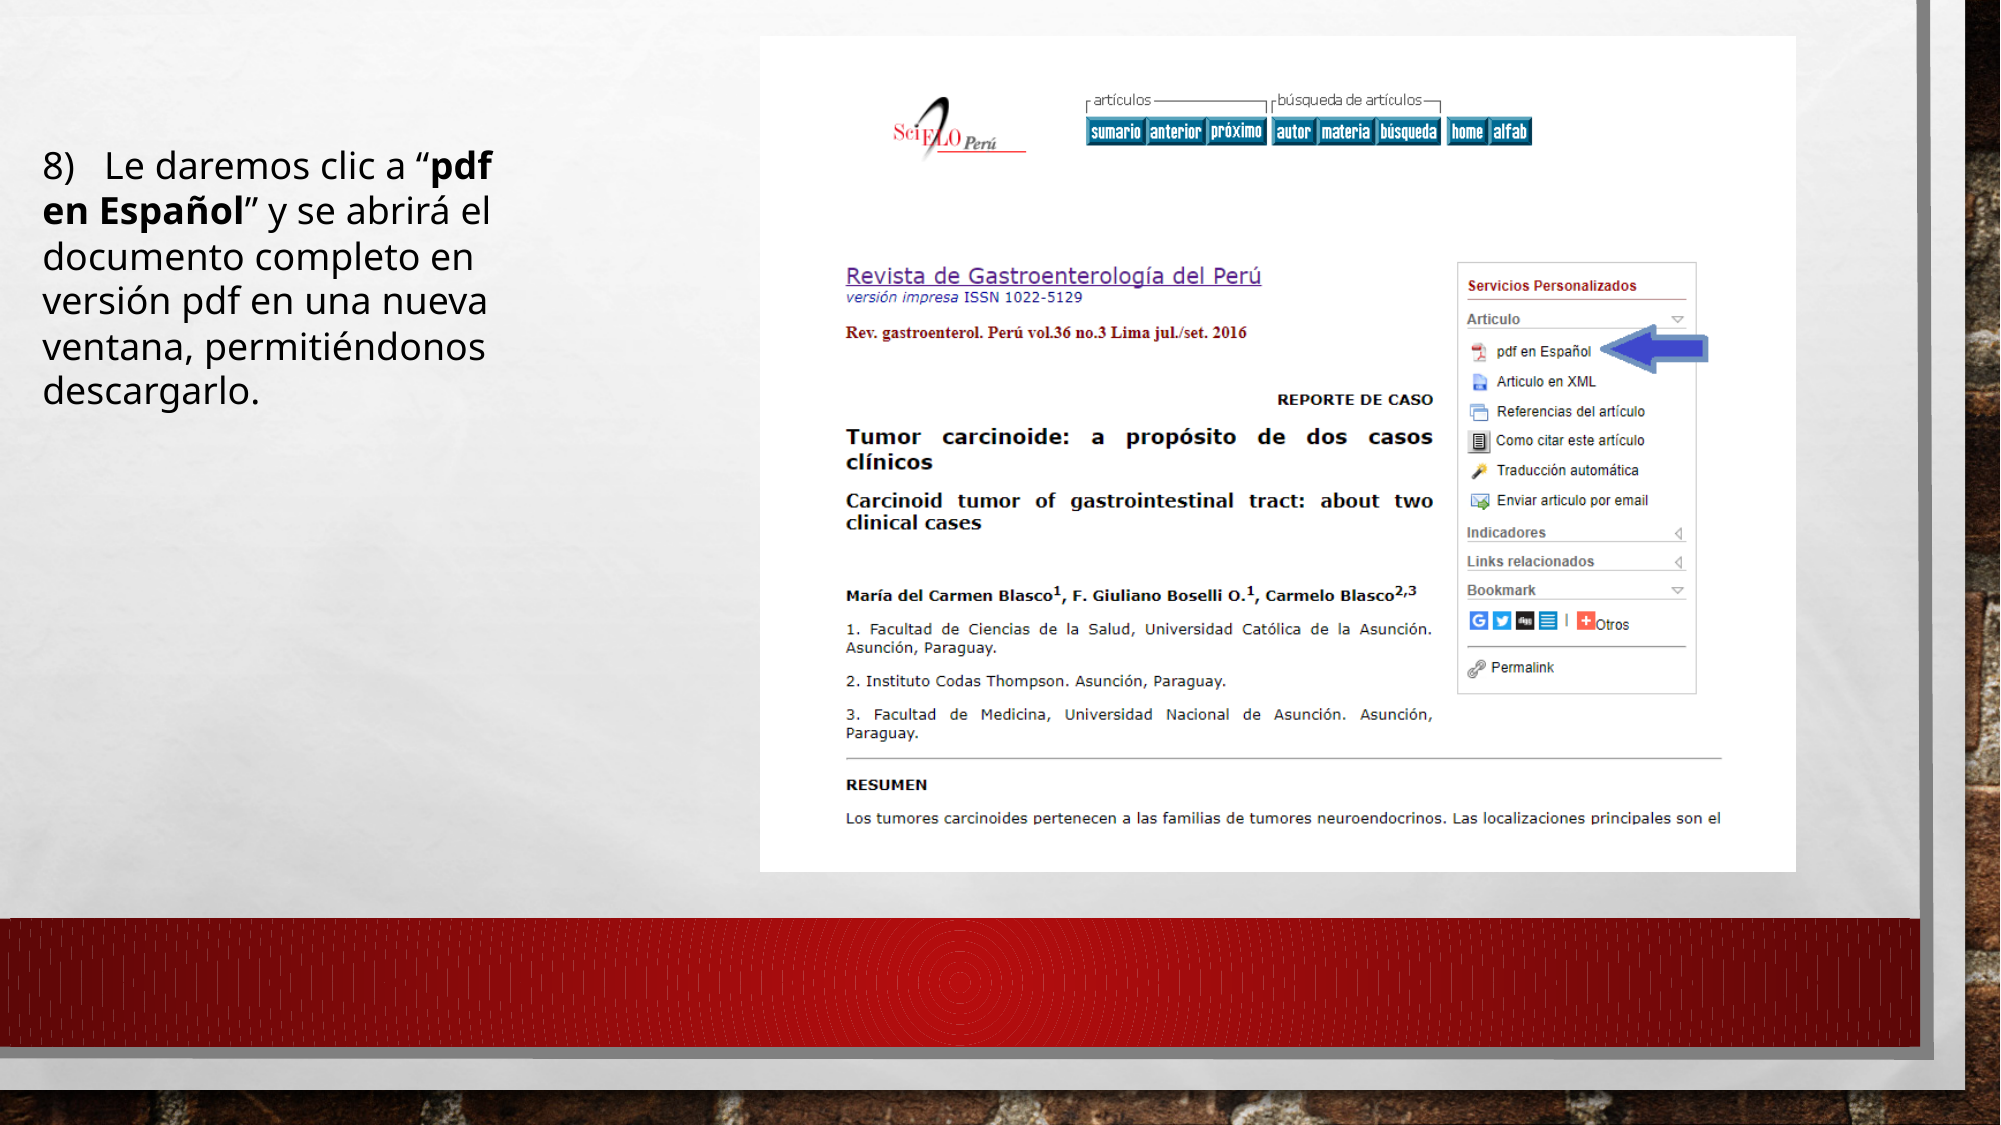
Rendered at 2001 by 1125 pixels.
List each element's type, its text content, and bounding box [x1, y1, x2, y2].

picture [760, 35, 1796, 872]
text_box 8) Le daremos clic a “pdf en Español” y se abrirá el documento completo en versión pdf en una nueva ventana, permitiéndonos descargarlo. [27, 135, 539, 465]
picture [0, 0, 2000, 1125]
